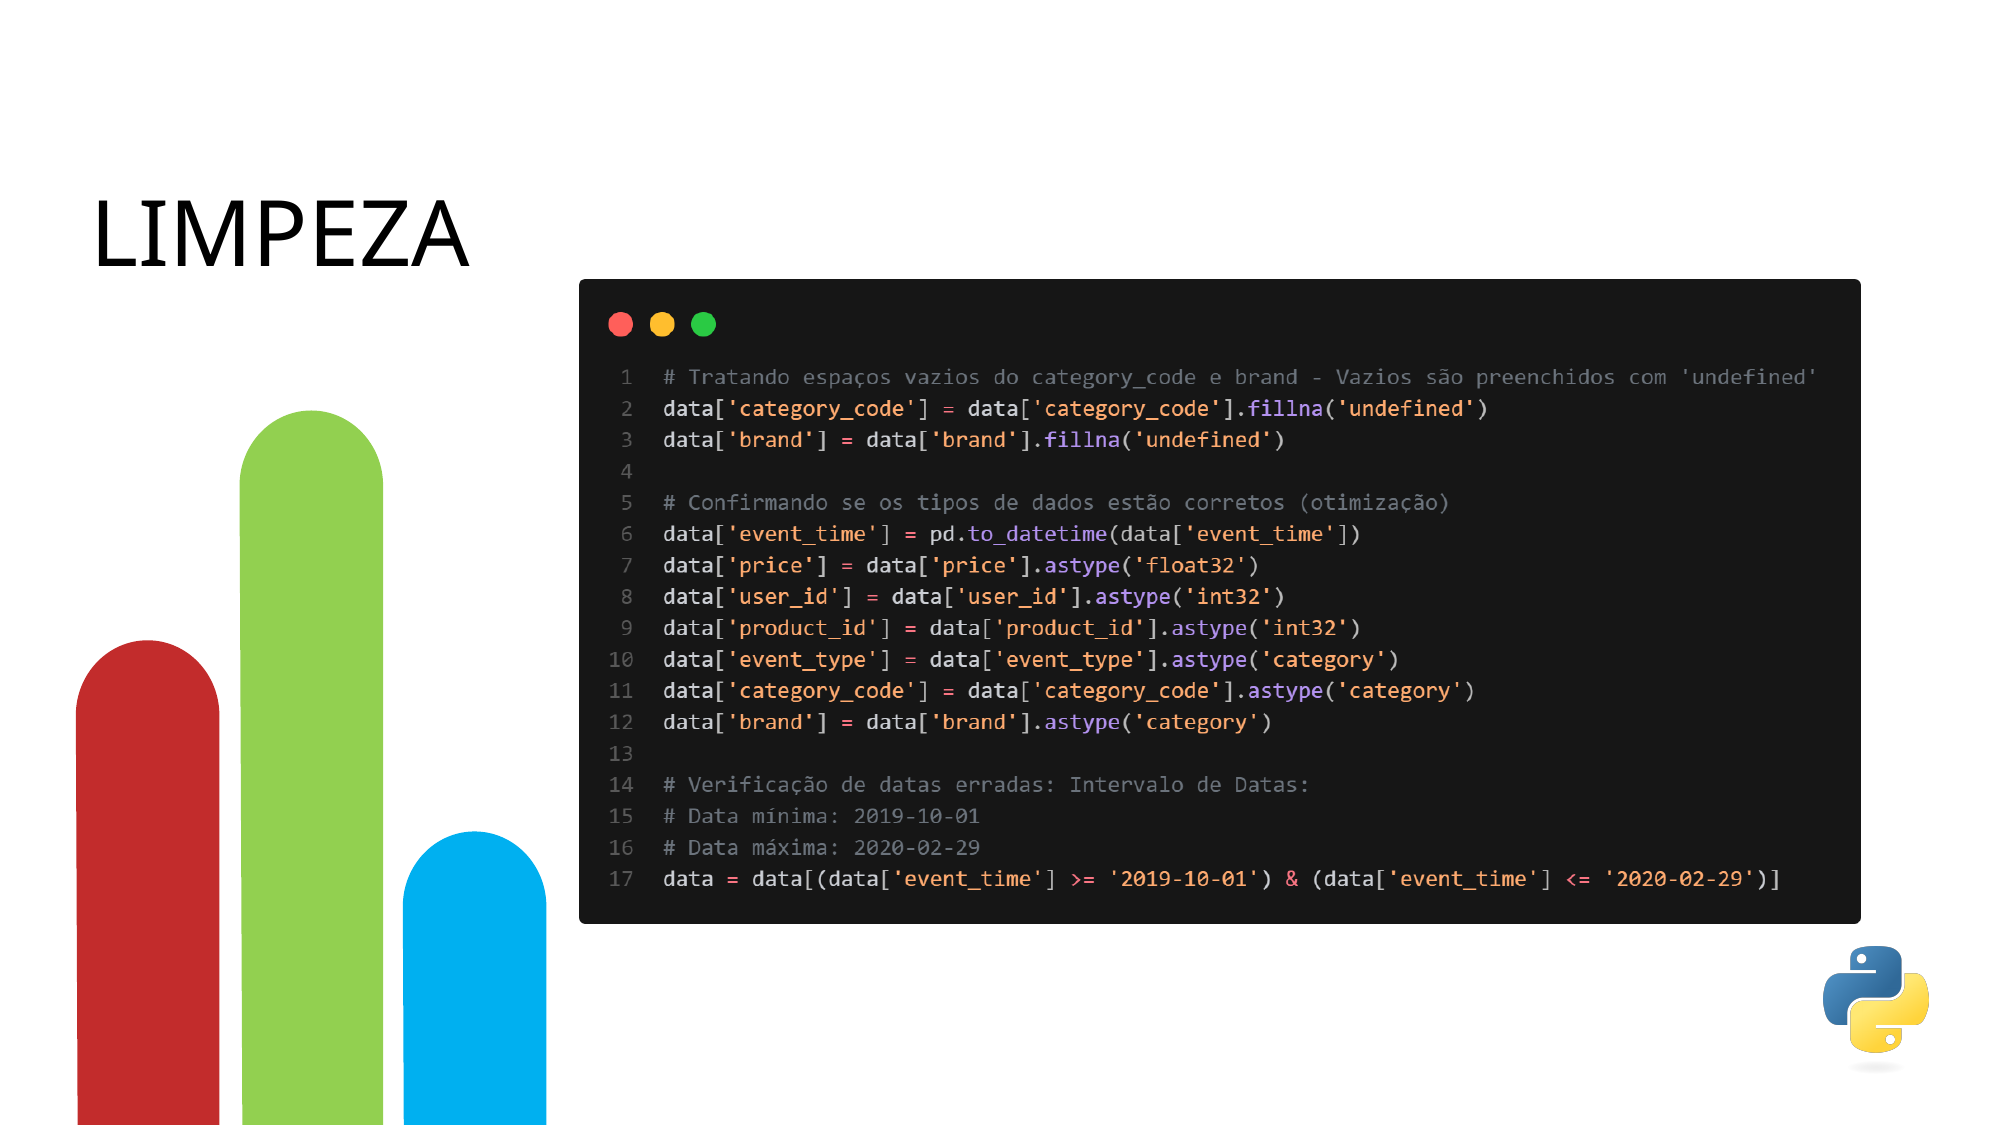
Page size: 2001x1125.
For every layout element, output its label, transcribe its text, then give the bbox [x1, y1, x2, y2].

picture [513, 213, 1940, 1075]
text_box [237, 408, 385, 1125]
text_box LIMPEZA [75, 167, 886, 292]
text_box [74, 638, 221, 1125]
text_box [401, 829, 548, 1125]
